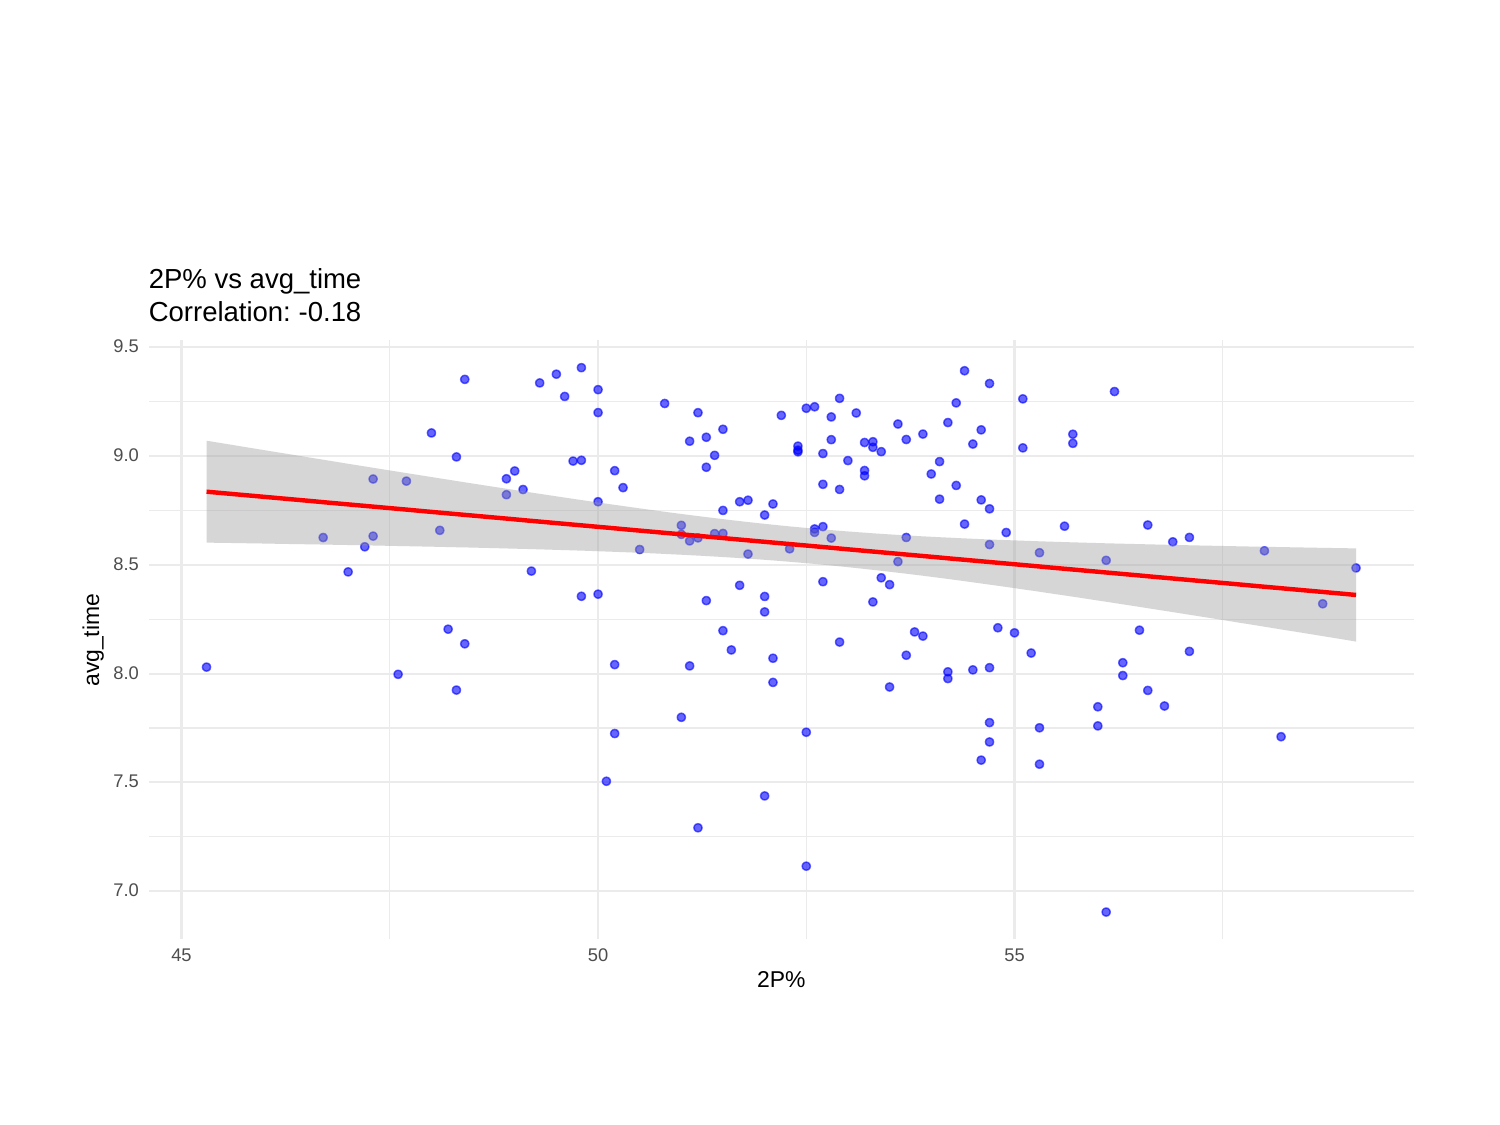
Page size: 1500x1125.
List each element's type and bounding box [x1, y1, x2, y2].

text_box [74, 262, 1426, 1006]
